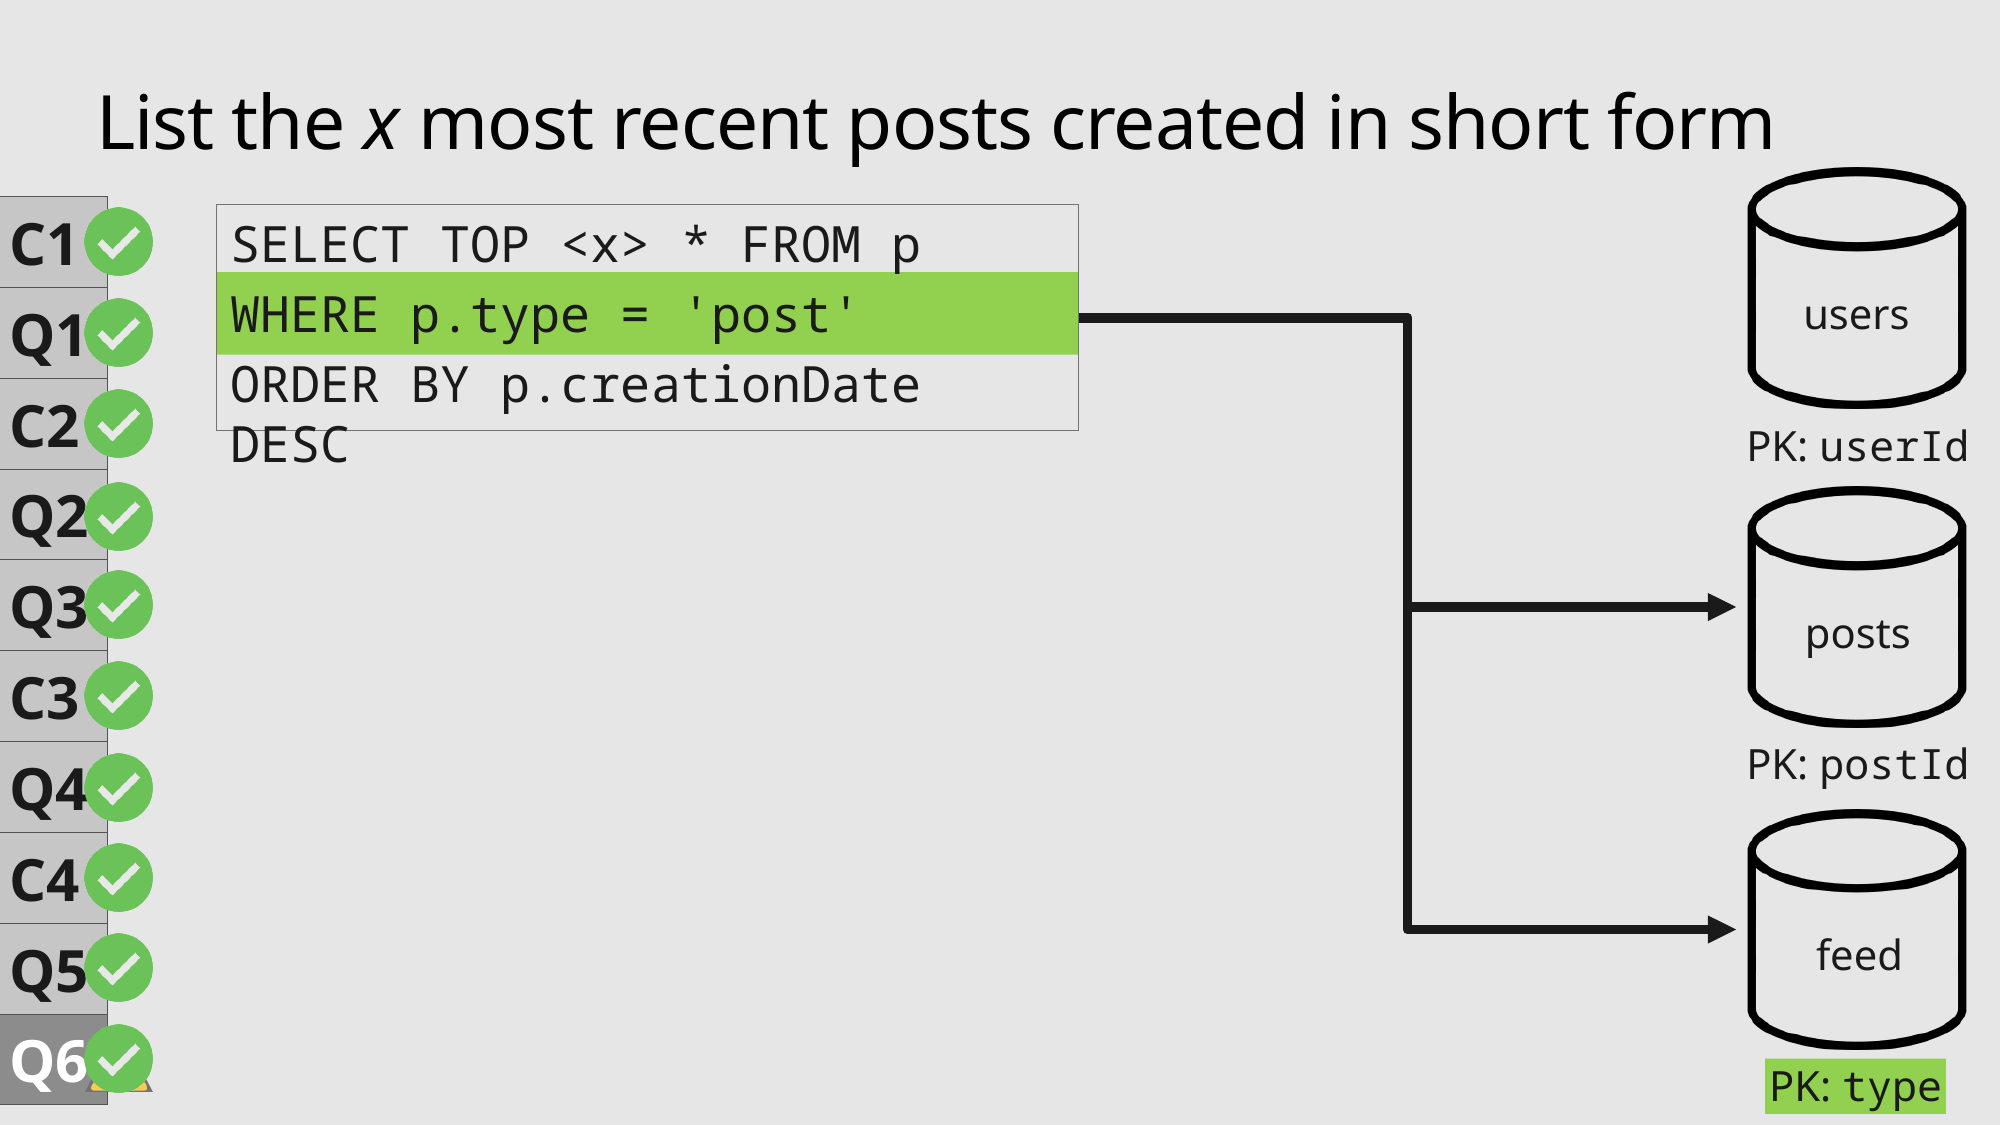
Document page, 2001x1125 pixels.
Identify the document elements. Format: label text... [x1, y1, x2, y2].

text_box C4 [0, 833, 108, 923]
text_box PK: postId [1746, 737, 1970, 788]
text_box PK: type [1769, 1060, 1943, 1111]
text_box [84, 389, 154, 458]
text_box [1078, 317, 1737, 930]
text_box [84, 661, 154, 730]
text_box Q4 [0, 741, 108, 833]
text_box PK: userId [1746, 420, 1970, 471]
title List the x most recent posts created in short form [96, 75, 1904, 166]
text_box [84, 570, 154, 639]
text_box SELECT TOP <x> * FROM p WHERE p.type = 'post' ORDER BY p.creationDate DESC [216, 204, 1079, 431]
text_box C1 [0, 196, 108, 287]
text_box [84, 207, 154, 276]
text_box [84, 298, 154, 367]
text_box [84, 933, 154, 1003]
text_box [84, 482, 154, 552]
text_box Q5 [0, 923, 108, 1014]
text_box C3 [0, 650, 108, 741]
text_box Q2 [0, 469, 108, 559]
text_box C2 [0, 378, 108, 469]
text_box Q3 [0, 559, 108, 650]
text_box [84, 842, 154, 912]
text_box [1764, 1058, 1947, 1115]
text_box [84, 1024, 154, 1093]
picture [1735, 167, 1978, 409]
text_box Q1 [0, 287, 108, 378]
picture [1735, 808, 1978, 1051]
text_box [84, 753, 154, 822]
text_box Q6 [0, 1014, 108, 1105]
picture [1737, 486, 1978, 728]
